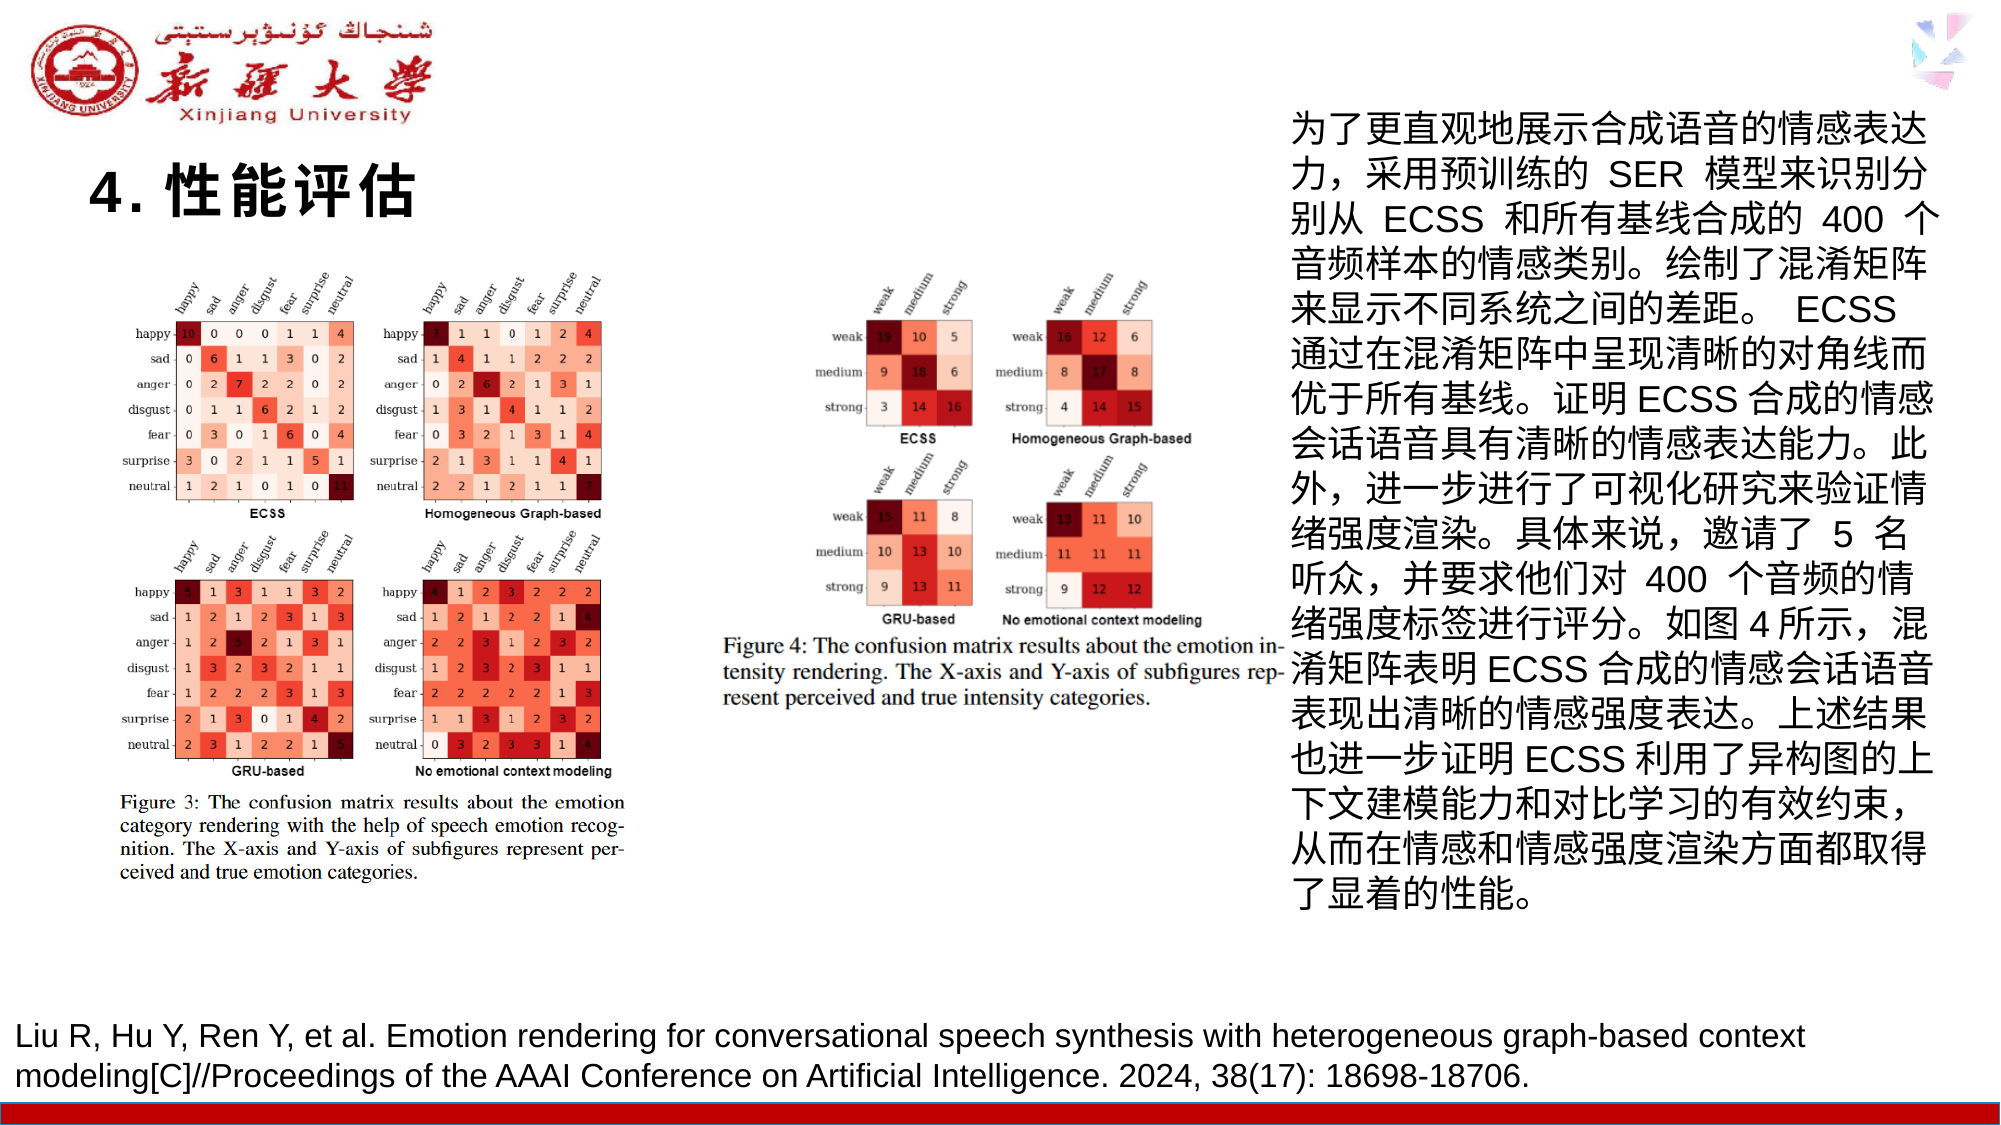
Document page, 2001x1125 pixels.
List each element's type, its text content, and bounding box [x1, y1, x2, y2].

picture [0, 0, 482, 143]
text_box Liu R, Hu Y, Ren Y, et al. Emotion rendering for conversational speech synthesis with heterogeneous graph-based context modeling[C]//Proceedings of the AAAI Conference on Artificial Intelligence. 2024, 38(17): 18698-18706. [0, 1007, 2000, 1102]
text_box 为了更直观地展示合成语音的情感表达力，采用预训练的 SER 模型来识别分别从 ECSS 和所有基线合成的 400 个音频样本的情感类别。绘制了混淆矩阵来显示不同系统之间的差距。 ECSS 通过在混淆矩阵中呈现清晰的对角线而优于所有基线。证明ECSS合成的情感会话语音具有清晰的情感表达能力。此外，进一步进行了可视化研究来验证情绪强度渲染。具体来说，邀请了 5 名听众，并要求他们对 400 个音频的情绪强度标签进行评分。如图4所示，混淆矩阵表明ECSS合成的情感会话语音表现出清晰的情感强度表达。上述结果也进一步证明ECSS利用了异构图的上下文建模能力和对比学习的有效约束，从而在情感和情感强度渲染方面都取得了显着的性能。 [1275, 98, 1956, 923]
picture [1881, 0, 2000, 101]
picture [112, 258, 631, 892]
text_box [0, 1102, 2000, 1125]
text_box 4.性能评估 [74, 130, 1275, 247]
picture [703, 258, 1297, 718]
